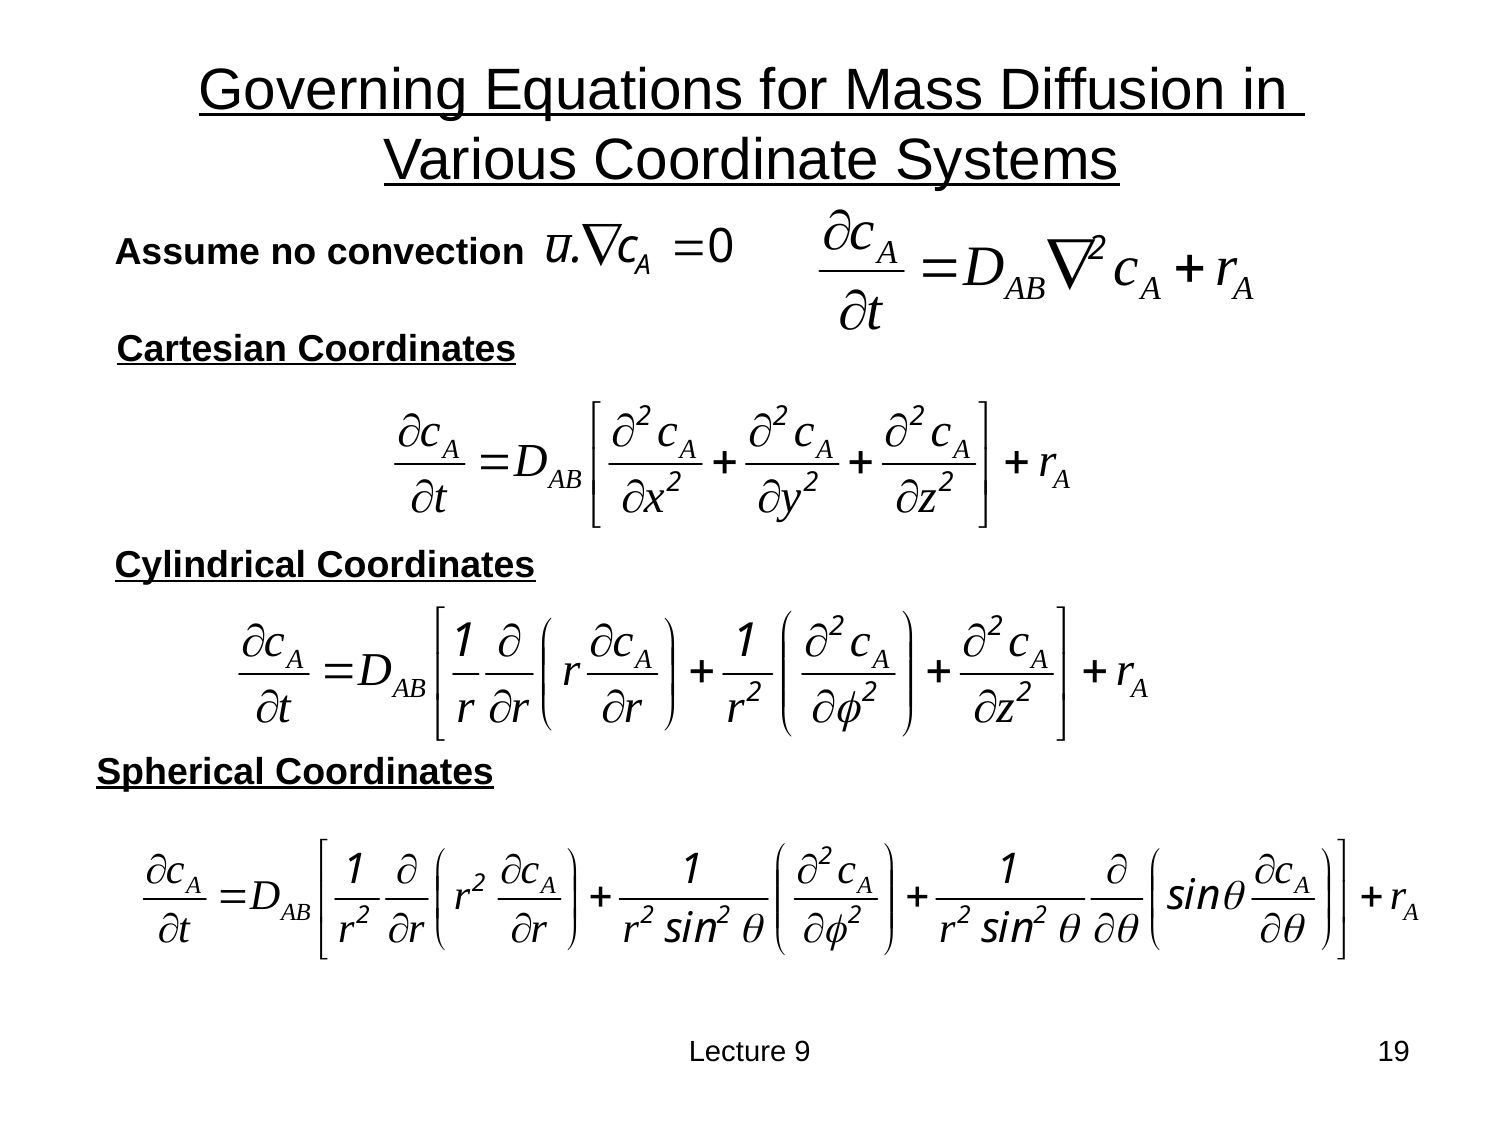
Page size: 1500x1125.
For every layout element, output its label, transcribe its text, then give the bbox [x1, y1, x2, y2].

text_box Cylindrical Coordinates [99, 532, 551, 593]
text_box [136, 828, 1423, 968]
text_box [809, 194, 1260, 340]
text_box Governing Equations for Mass Diffusion in Various Coordinate Systems [183, 43, 1320, 199]
text_box Spherical Coordinates [81, 739, 510, 800]
text_box Assume no convection [99, 219, 536, 279]
slide_number 19 [1074, 1024, 1425, 1103]
text_box Cartesian Coordinates [101, 316, 532, 376]
footer Lecture 9 [512, 1024, 988, 1103]
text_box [386, 389, 1076, 538]
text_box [538, 218, 741, 283]
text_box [230, 595, 1154, 751]
